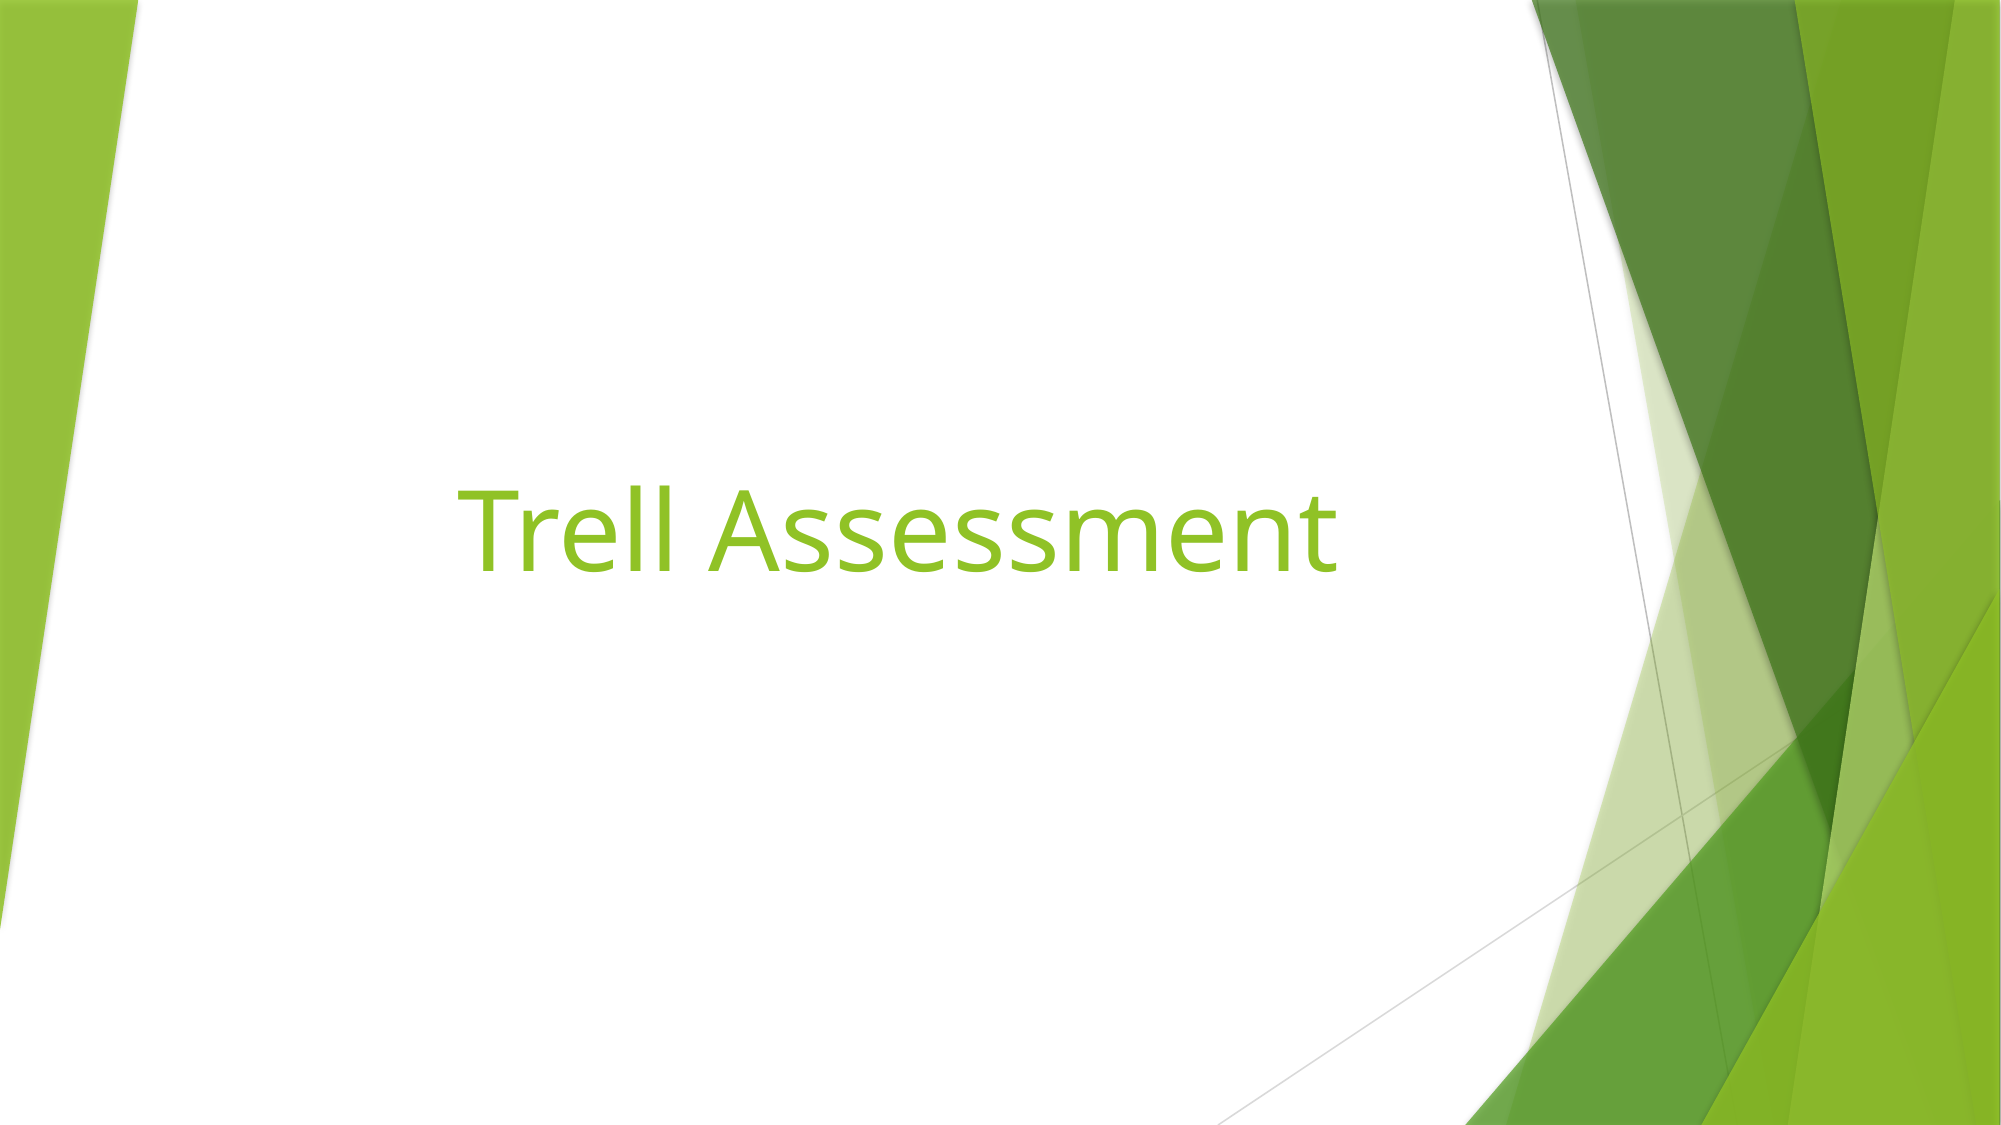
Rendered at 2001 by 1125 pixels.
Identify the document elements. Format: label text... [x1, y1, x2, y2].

title Trell Assessment [133, 346, 1355, 602]
